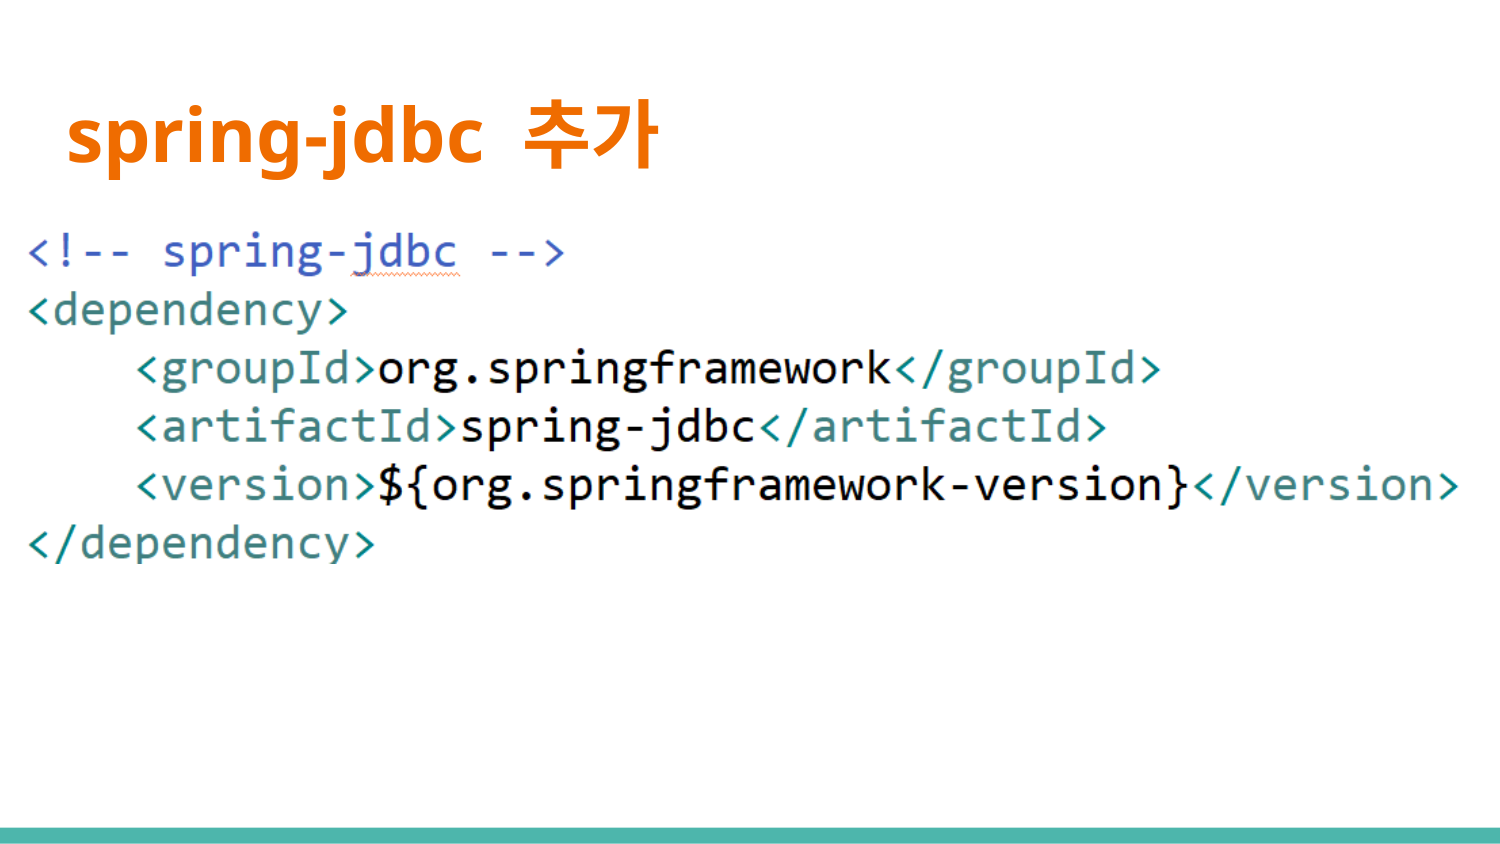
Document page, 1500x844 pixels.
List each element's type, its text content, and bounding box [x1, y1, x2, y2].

title spring-jdbc 추가 [51, 72, 1449, 189]
picture [24, 213, 1476, 564]
